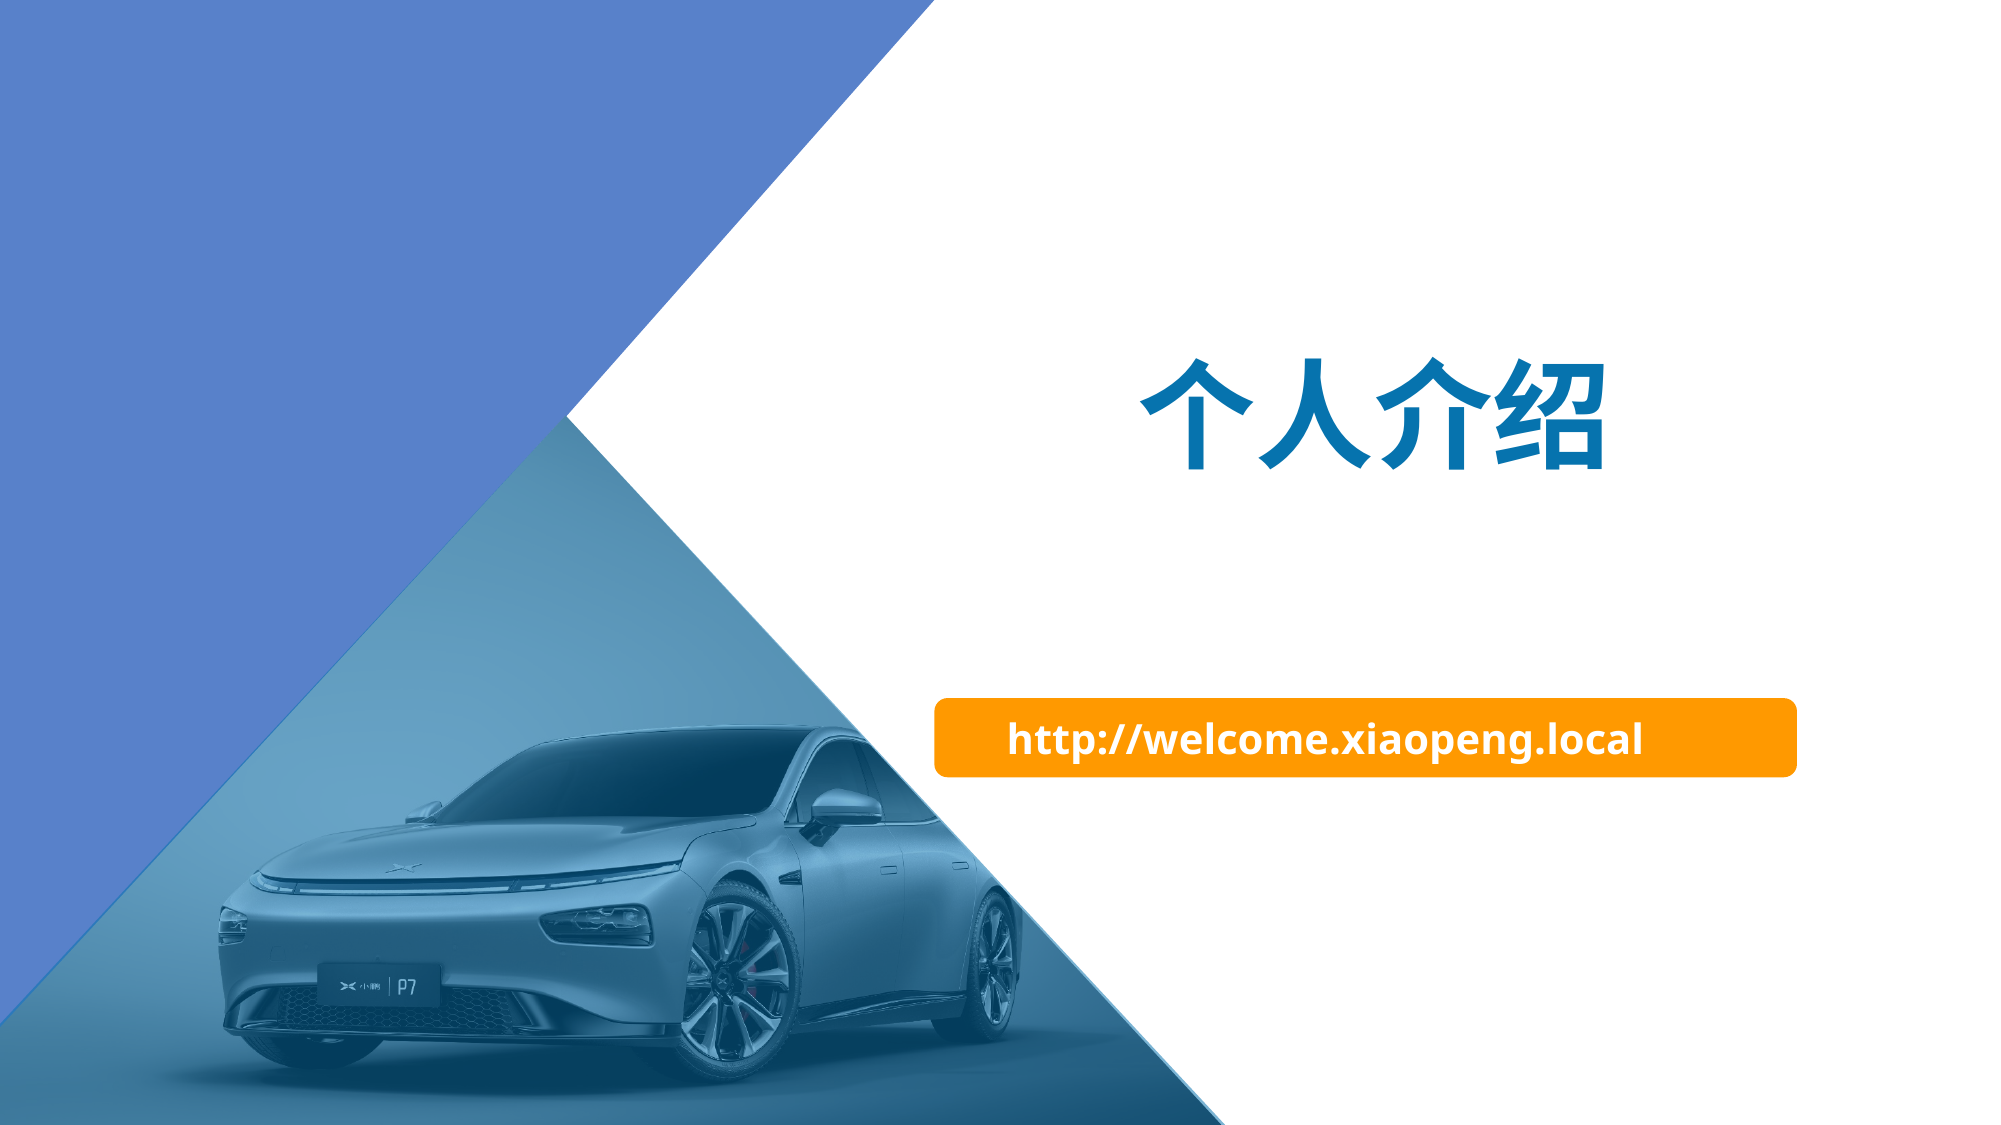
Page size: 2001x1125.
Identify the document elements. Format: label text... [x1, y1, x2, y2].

text_box http://welcome.xiaopeng.local [1250, 712, 1723, 763]
text_box 个人介绍 [901, 333, 1848, 491]
text_box [0, 0, 935, 415]
picture [0, 415, 1250, 1125]
text_box [1250, 697, 1799, 779]
